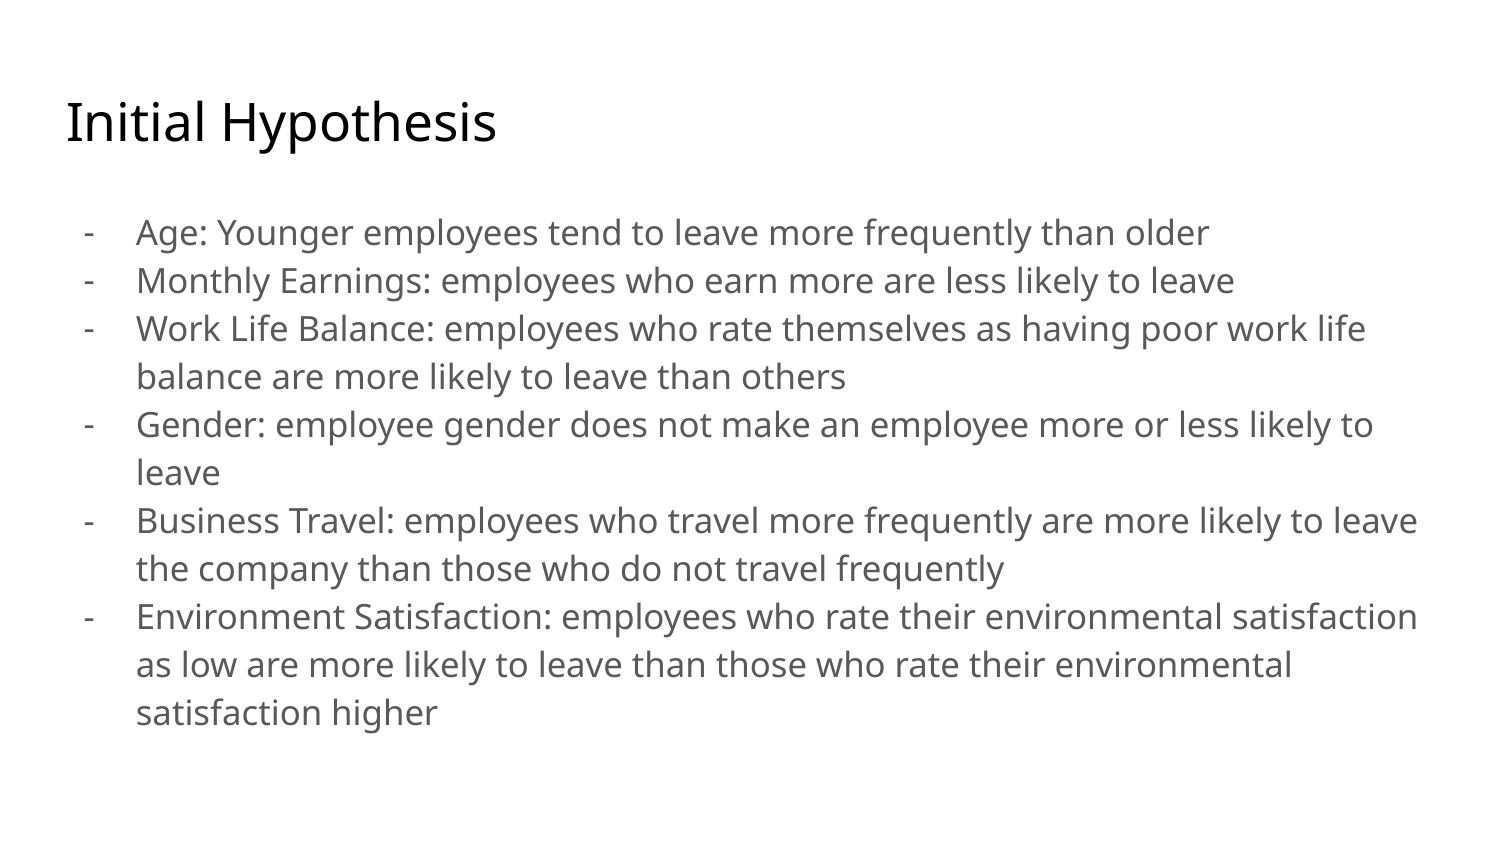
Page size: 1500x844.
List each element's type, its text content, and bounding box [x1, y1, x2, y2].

title Initial Hypothesis [51, 72, 1449, 167]
list Age: Younger employees tend to leave more frequently than older Monthly Earnings: employees who earn more are less likely to leave Work Life Balance: employees who rate themselves as having poor work life balance are more likely to leave than others Gender: employee gender does not make an employee more or less likely to leave Business Travel: employees who travel more frequently are more likely to leave the company than those who do not travel frequently Environment Satisfaction: employees who rate their environmental satisfaction as low are more likely to leave than those who rate their environmental satisfaction higher [51, 189, 1449, 750]
